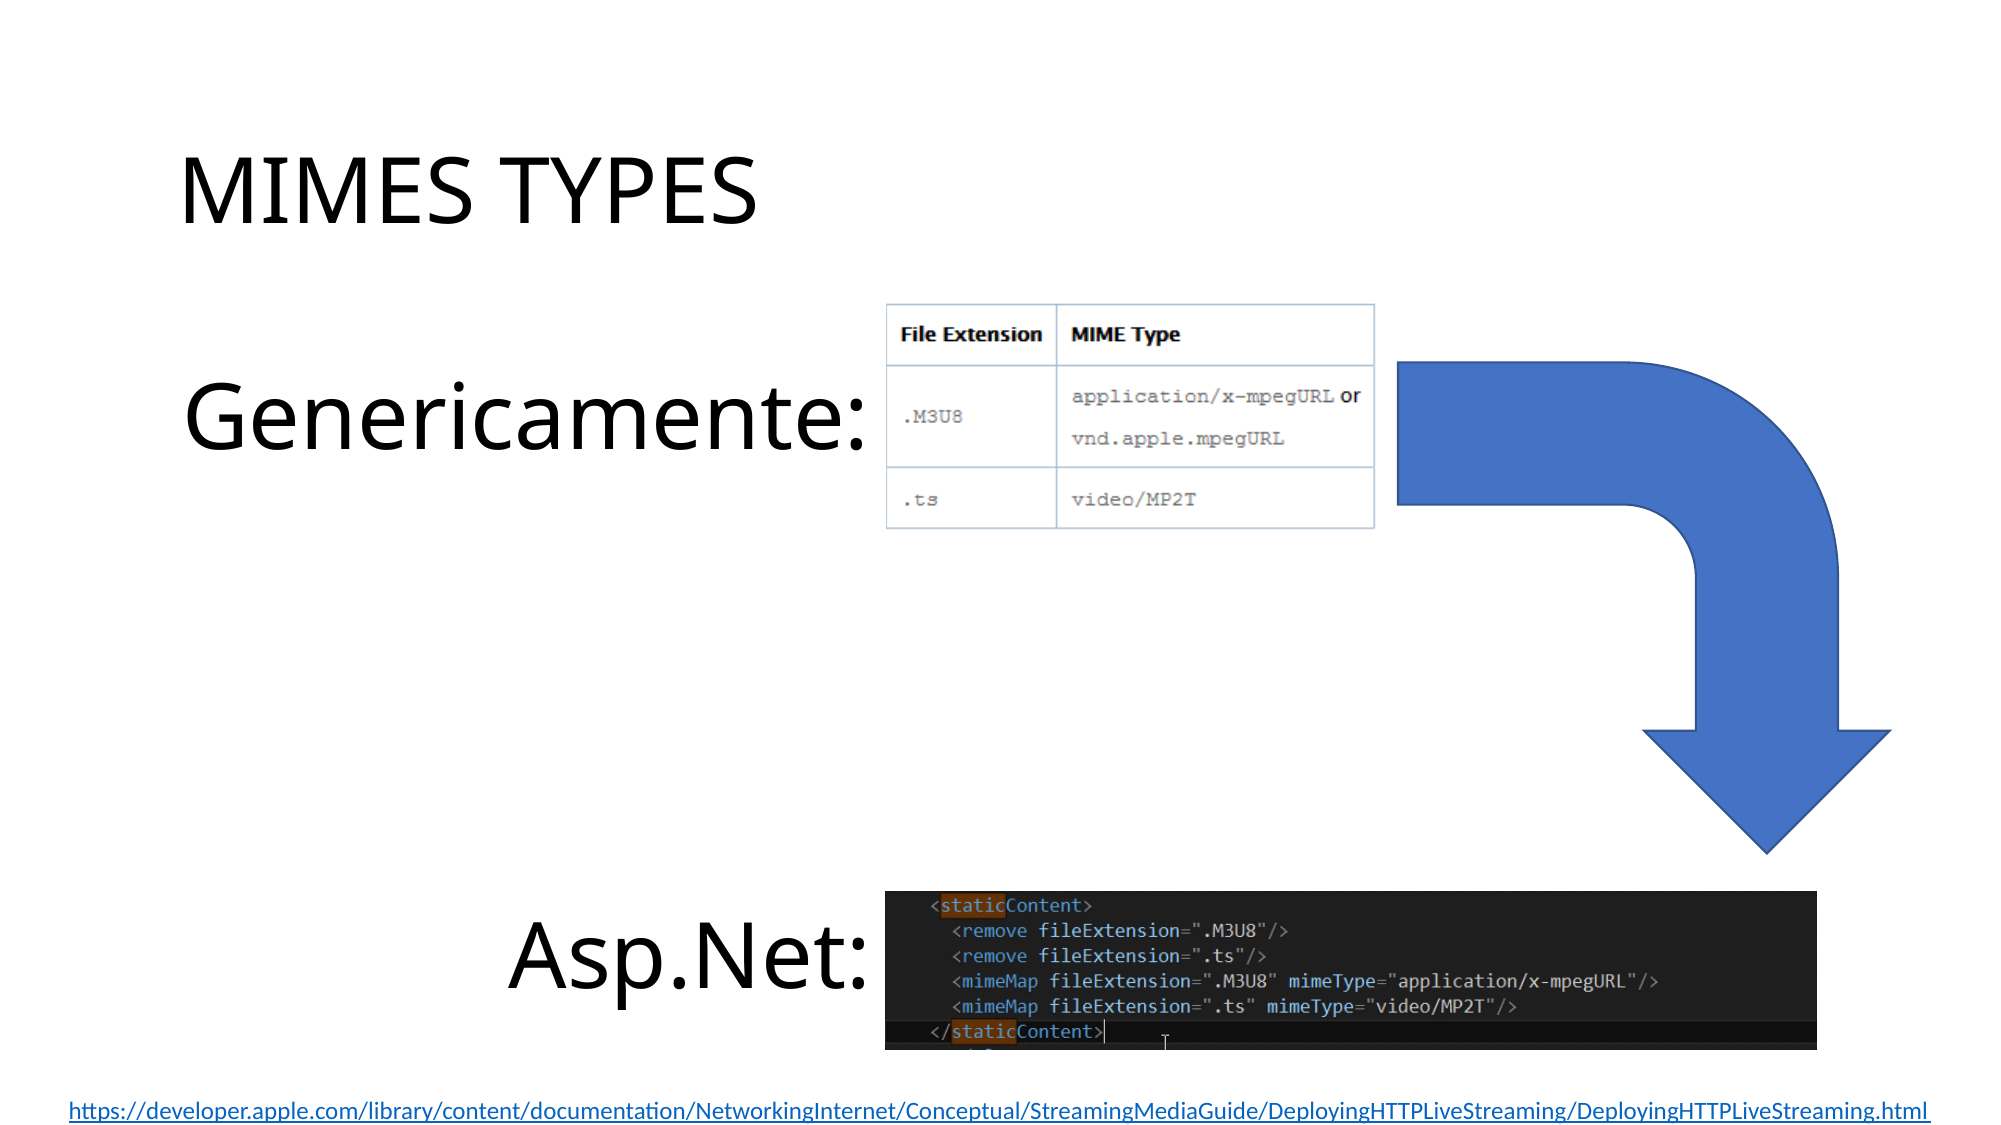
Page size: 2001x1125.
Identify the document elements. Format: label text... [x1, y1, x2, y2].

title Genericamente: [0, 311, 885, 529]
picture [885, 279, 1378, 559]
text_box [1396, 361, 1893, 855]
text_box MIMES TYPES [162, 84, 1888, 303]
text_box https://developer.apple.com/library/content/documentation/NetworkingInternet/Conceptual/StreamingMediaGuide/DeployingHTTPLiveStreaming/DeployingHTTPLiveStreaming.html [7, 1087, 1993, 1125]
text_box Asp.Net: [0, 836, 886, 1082]
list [884, 891, 1817, 1050]
